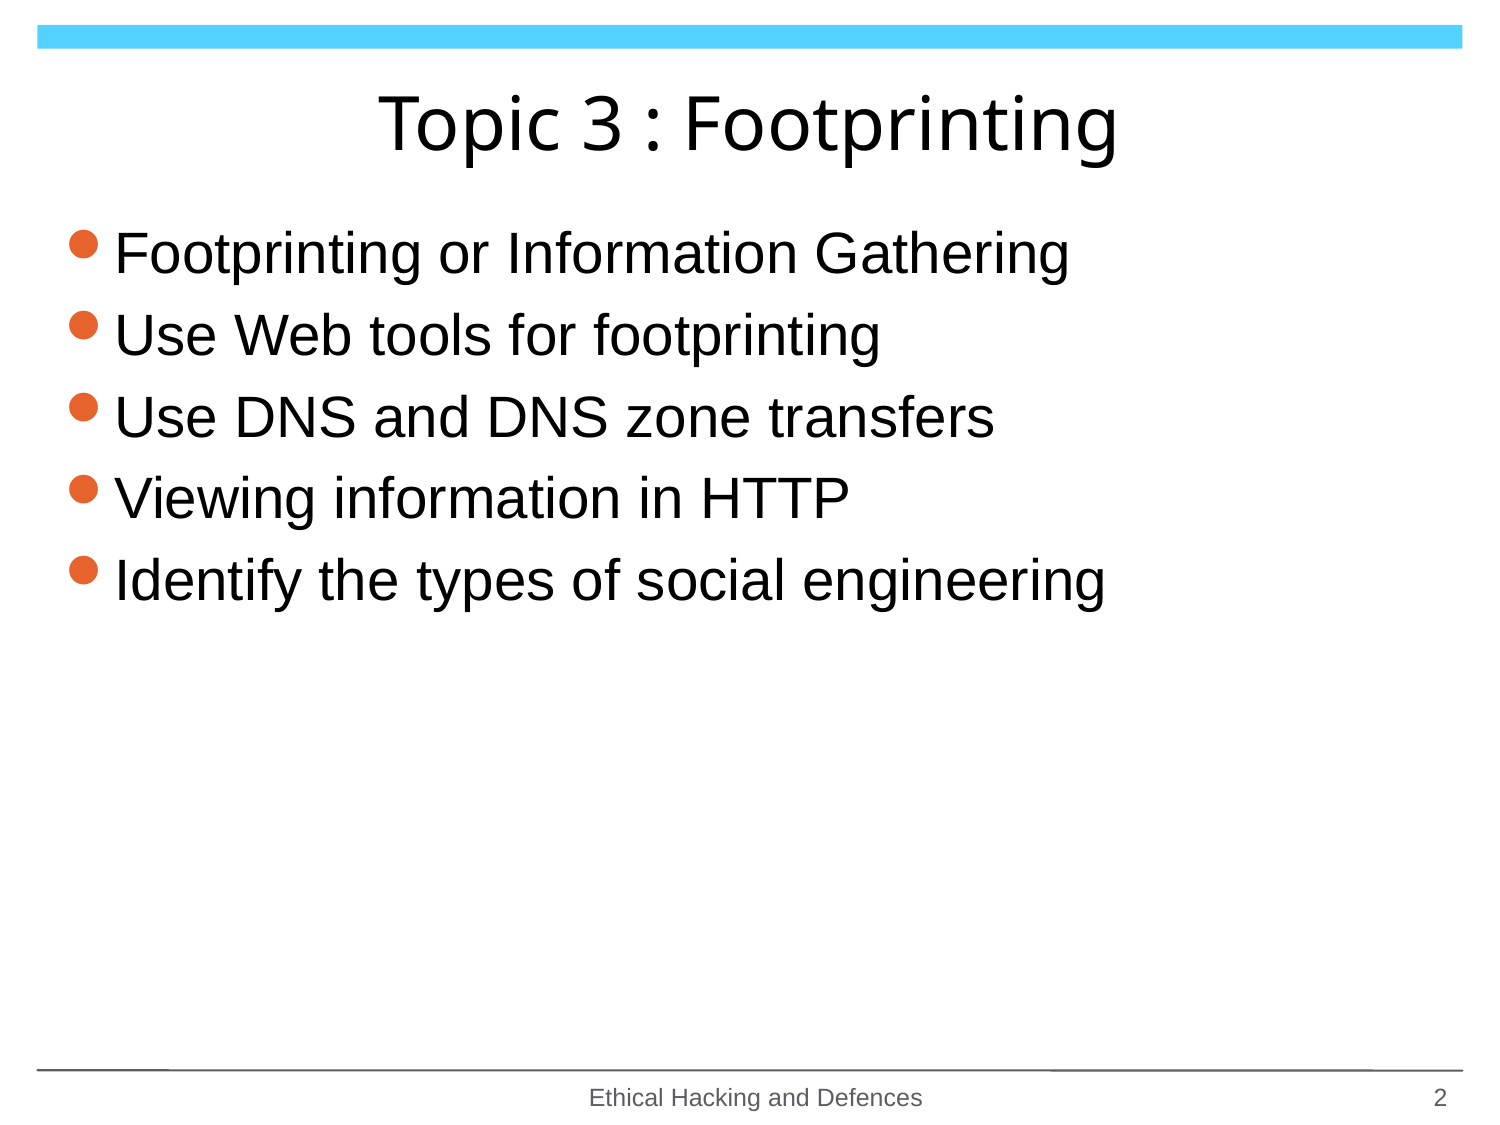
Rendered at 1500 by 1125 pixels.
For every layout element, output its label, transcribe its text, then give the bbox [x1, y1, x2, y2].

footer Ethical Hacking and Defences [474, 1069, 1038, 1123]
slide_number 2 [1112, 1069, 1463, 1123]
list Footprinting or Information Gathering Use Web tools for footprinting Use DNS and DNS zone transfers Viewing information in HTTP Identify the types of social engineering [50, 208, 1450, 1050]
title Topic 3 : Footprinting [50, 45, 1450, 197]
